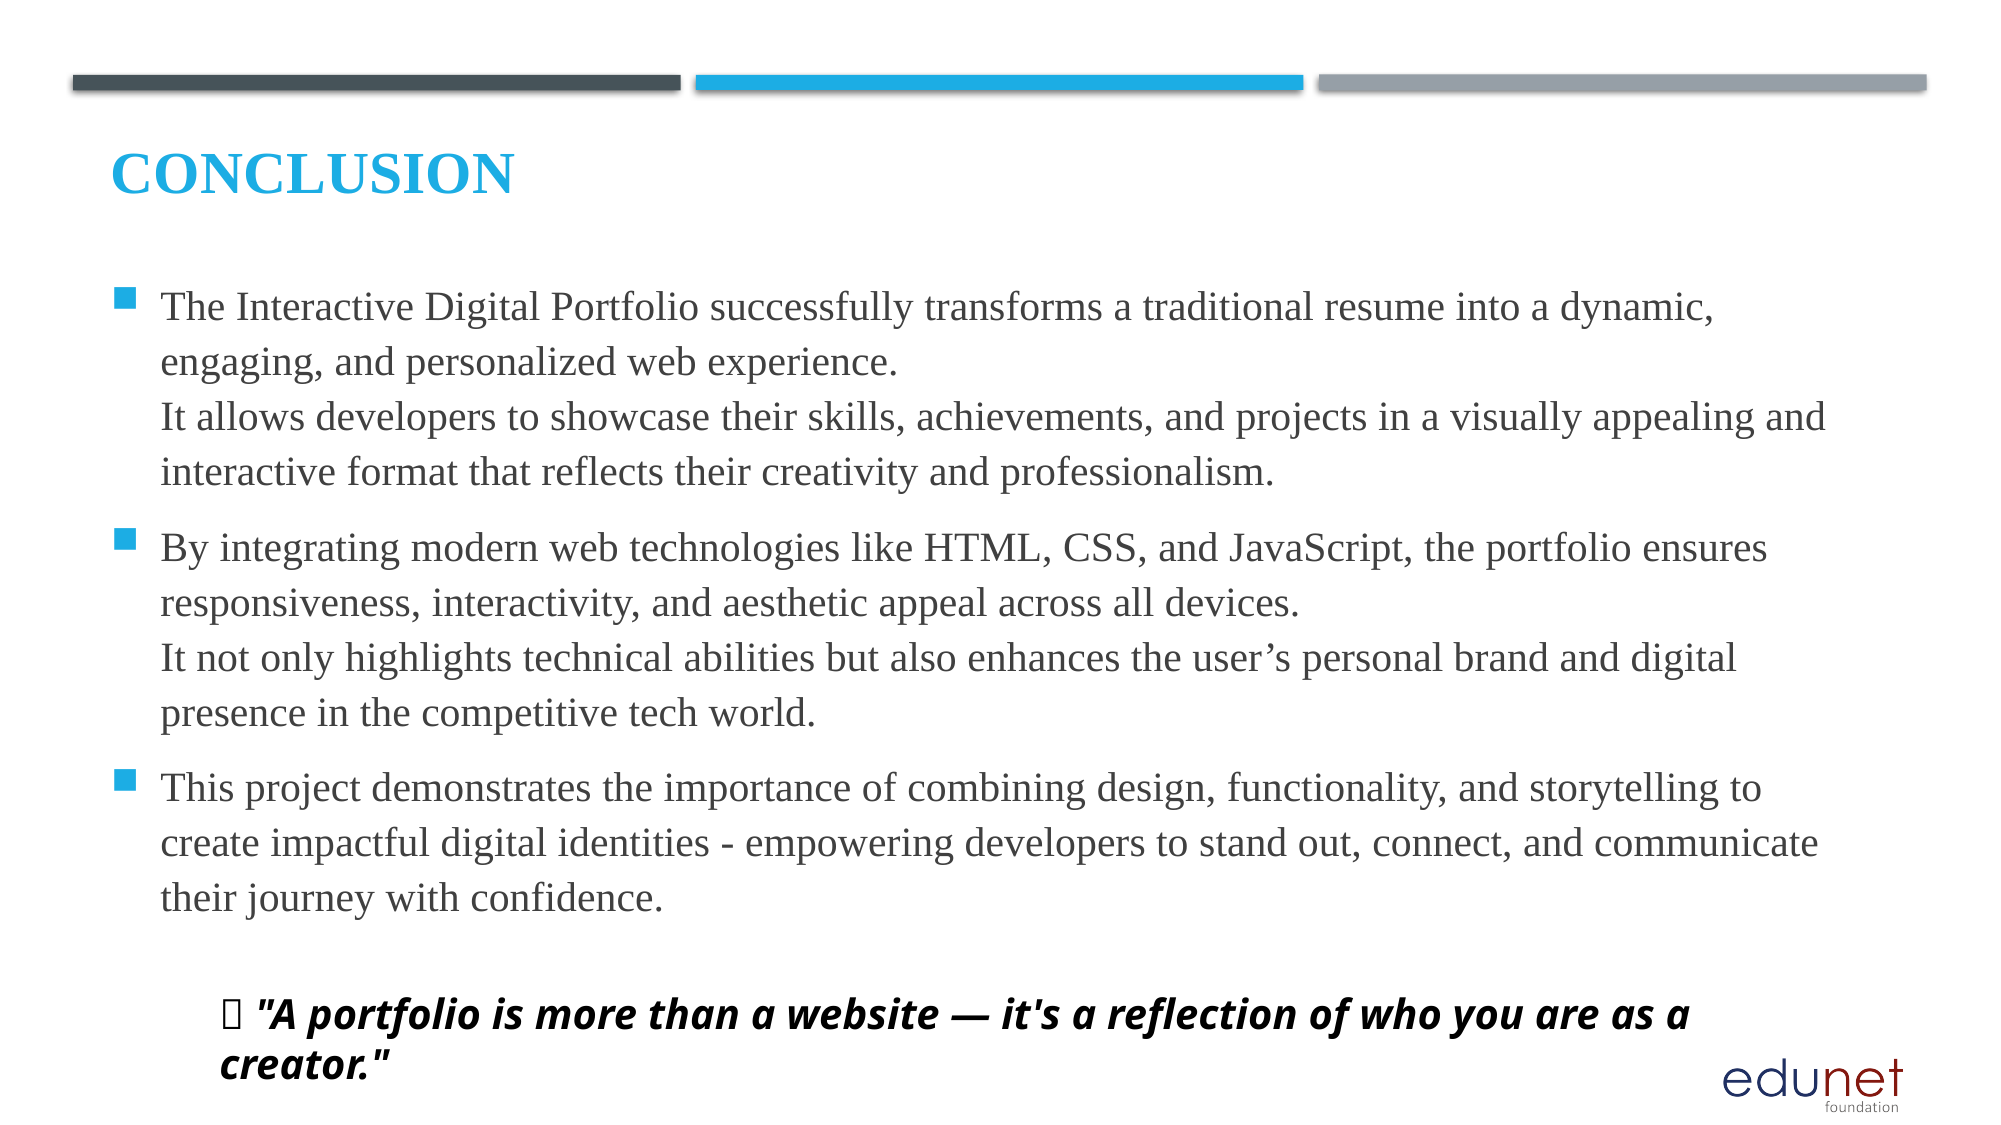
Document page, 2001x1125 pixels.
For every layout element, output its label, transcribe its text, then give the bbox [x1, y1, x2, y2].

title Conclusion [95, 126, 1905, 214]
picture [1719, 1056, 1905, 1116]
list The Interactive Digital Portfolio successfully transforms a traditional resume into a dynamic, engaging, and personalized web experience. It allows developers to showcase their skills, achievements, and projects in a visually appealing and interactive format that reflects their creativity and professionalism. By integrating modern web technologies like HTML, CSS, and JavaScript, the portfolio ensures responsiveness, interactivity, and aesthetic appeal across all devices. It not only highlights technical abilities but also enhances the user’s personal brand and digital presence in the competitive tech world. This project demonstrates the importance of combining design, functionality, and storytelling to create impactful digital identities - empowering developers to stand out, connect, and communicate their journey with confidence. [95, 266, 1886, 928]
text_box 💡 "A portfolio is more than a website — it's a reflection of who you are as a creator." [204, 980, 1776, 1096]
